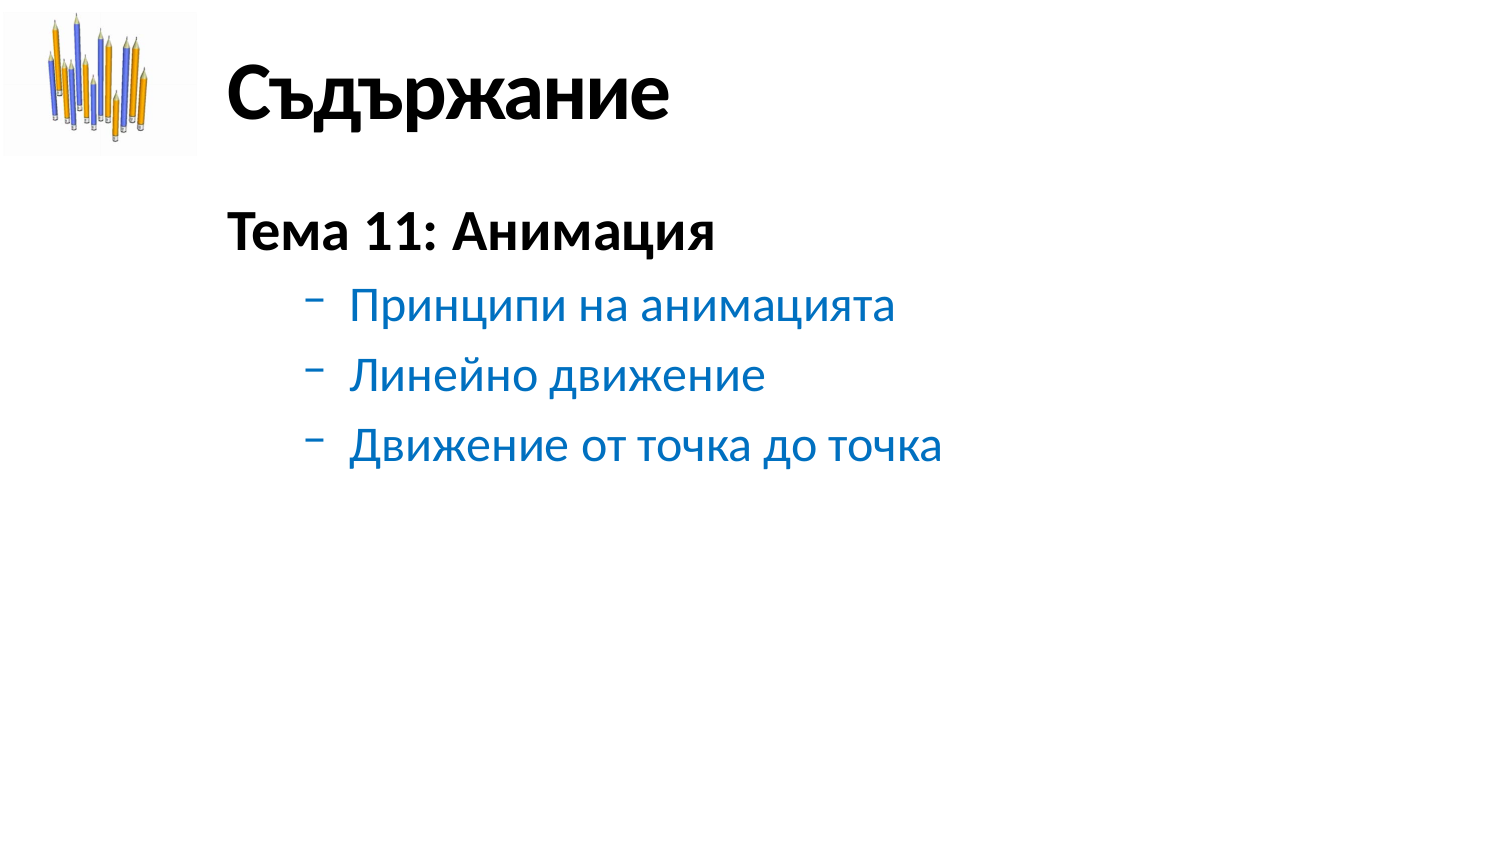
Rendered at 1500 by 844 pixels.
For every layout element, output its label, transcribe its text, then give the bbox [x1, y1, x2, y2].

picture [3, 12, 197, 156]
title Съдържание [212, 21, 1500, 150]
list Тема 11: Анимация Принципи на анимацията Линейно движение Движение от точка до точка [212, 184, 1500, 797]
